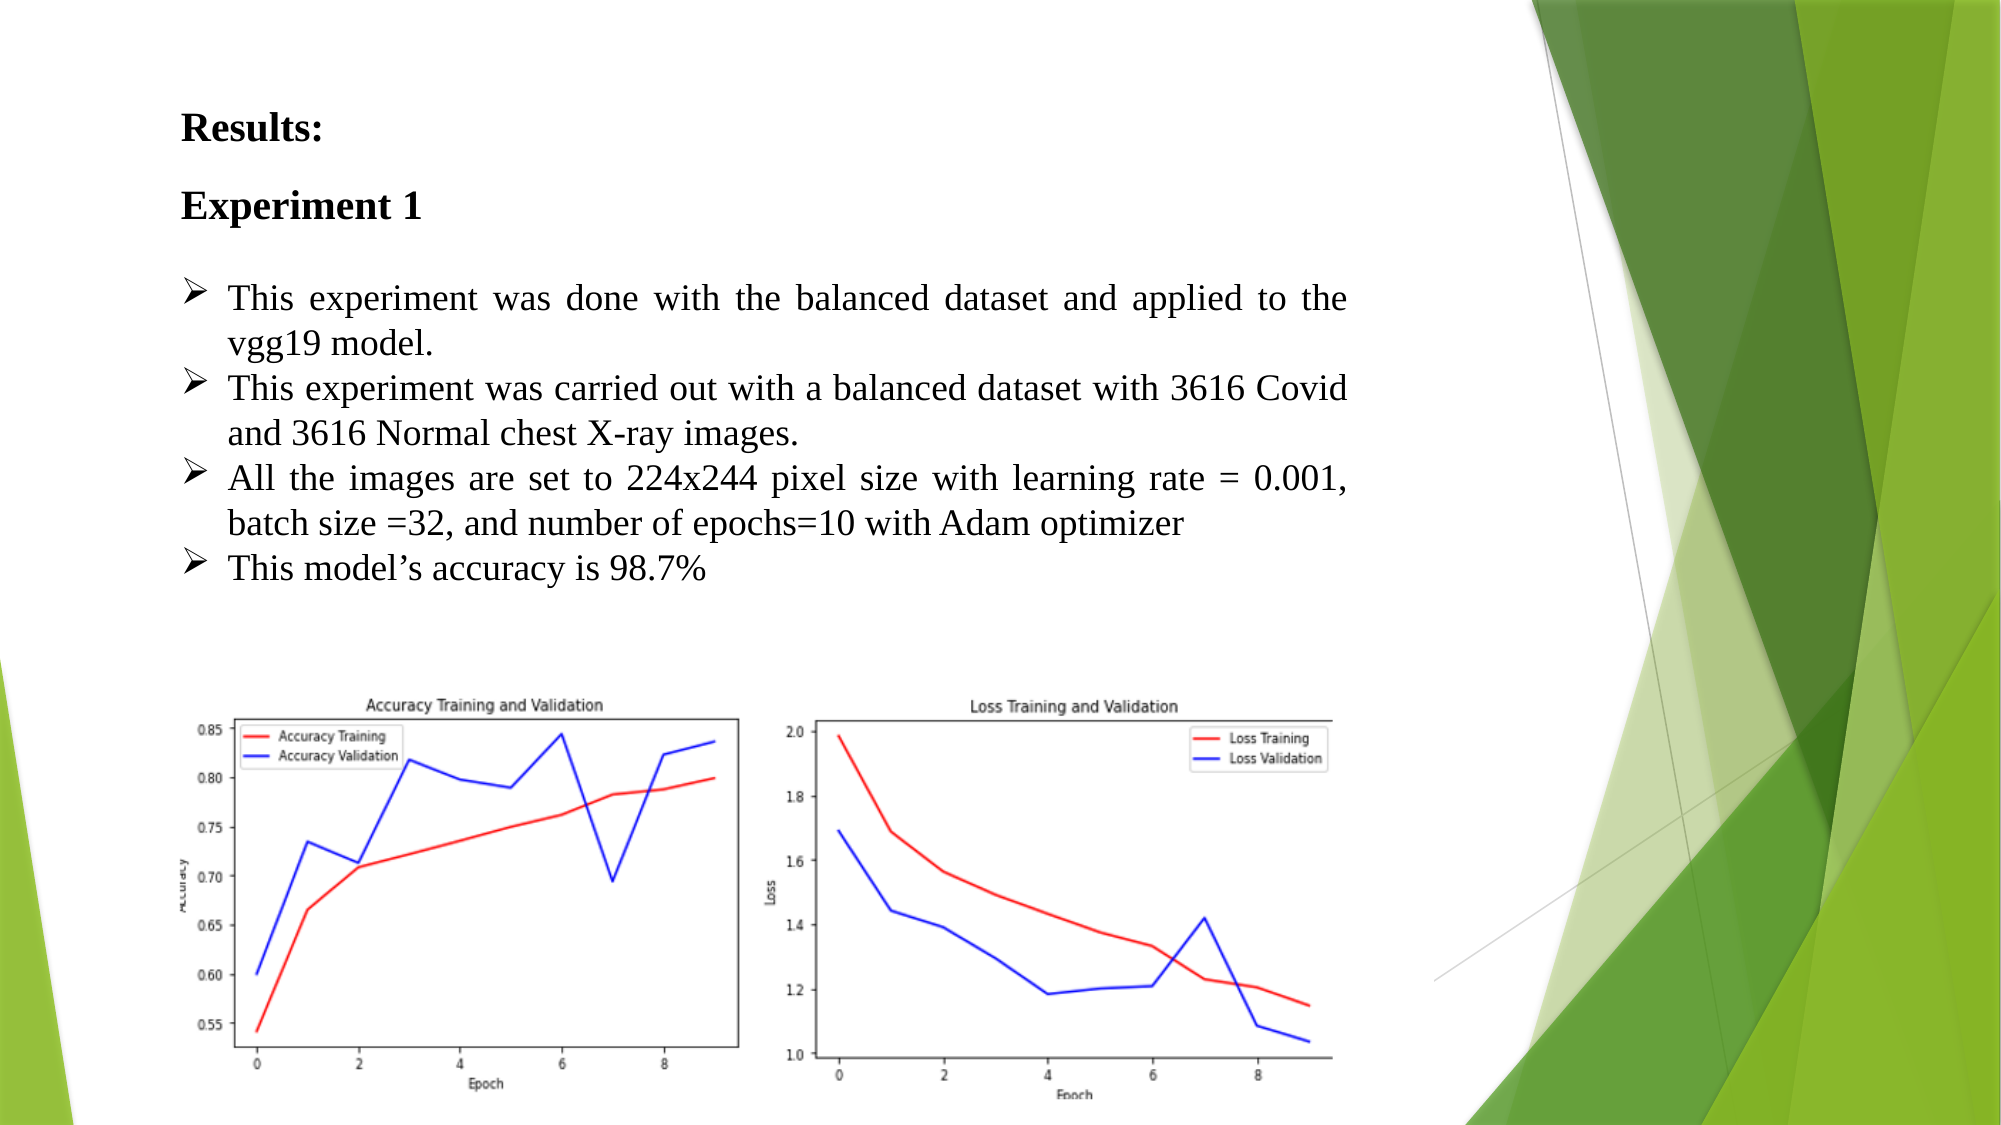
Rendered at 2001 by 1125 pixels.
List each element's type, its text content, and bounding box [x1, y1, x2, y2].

picture [165, 669, 1434, 1125]
text_box Experiment 1 This experiment was done with the balanced dataset and applied to the vgg19 model. This experiment was carried out with a balanced dataset with 3616 Covid and 3616 Normal chest X-ray images. All the images are set to 224x244 pixel size with learning rate = 0.001, batch size =32, and number of epochs=10 with Adam optimizer This model’s accuracy is 98.7% [166, 125, 1365, 668]
text_box Results: [166, 92, 461, 158]
